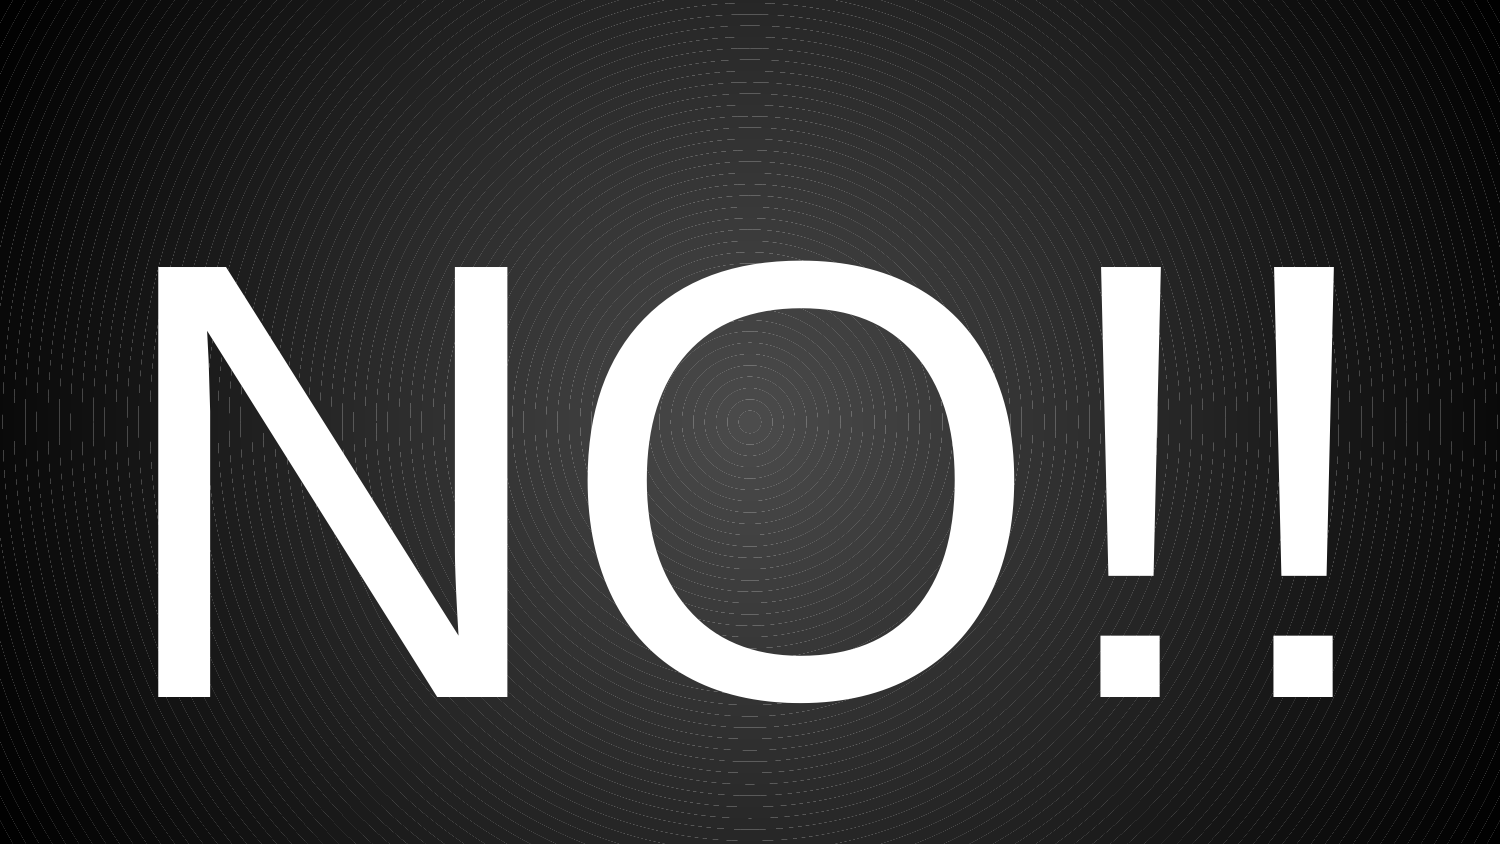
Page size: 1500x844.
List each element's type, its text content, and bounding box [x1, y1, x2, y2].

list NO!! [75, 57, 1425, 669]
